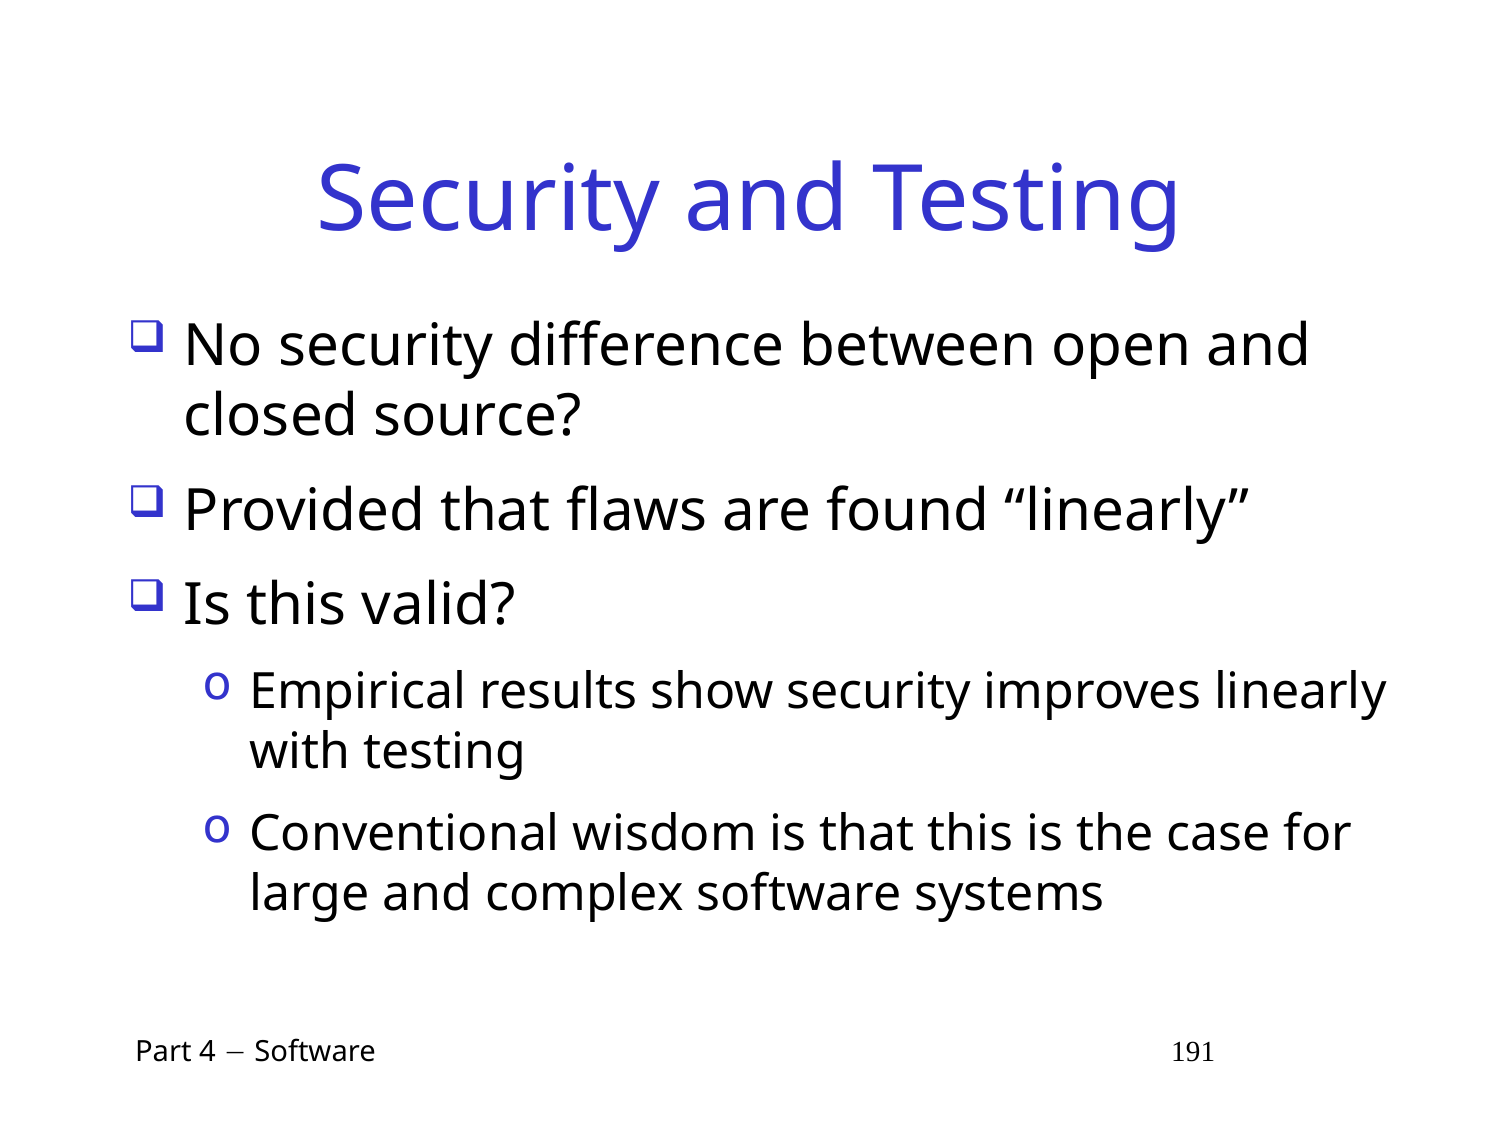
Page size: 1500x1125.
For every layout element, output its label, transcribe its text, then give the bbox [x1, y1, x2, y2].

footer Part 4  Software 191 [112, 1024, 1401, 1101]
title Security and Testing [112, 99, 1388, 288]
list No security difference between open and closed source? Provided that flaws are found “linearly” Is this valid? Empirical results show security improves linearly with testing Conventional wisdom is that this is the case for large and complex software systems [112, 299, 1426, 1013]
